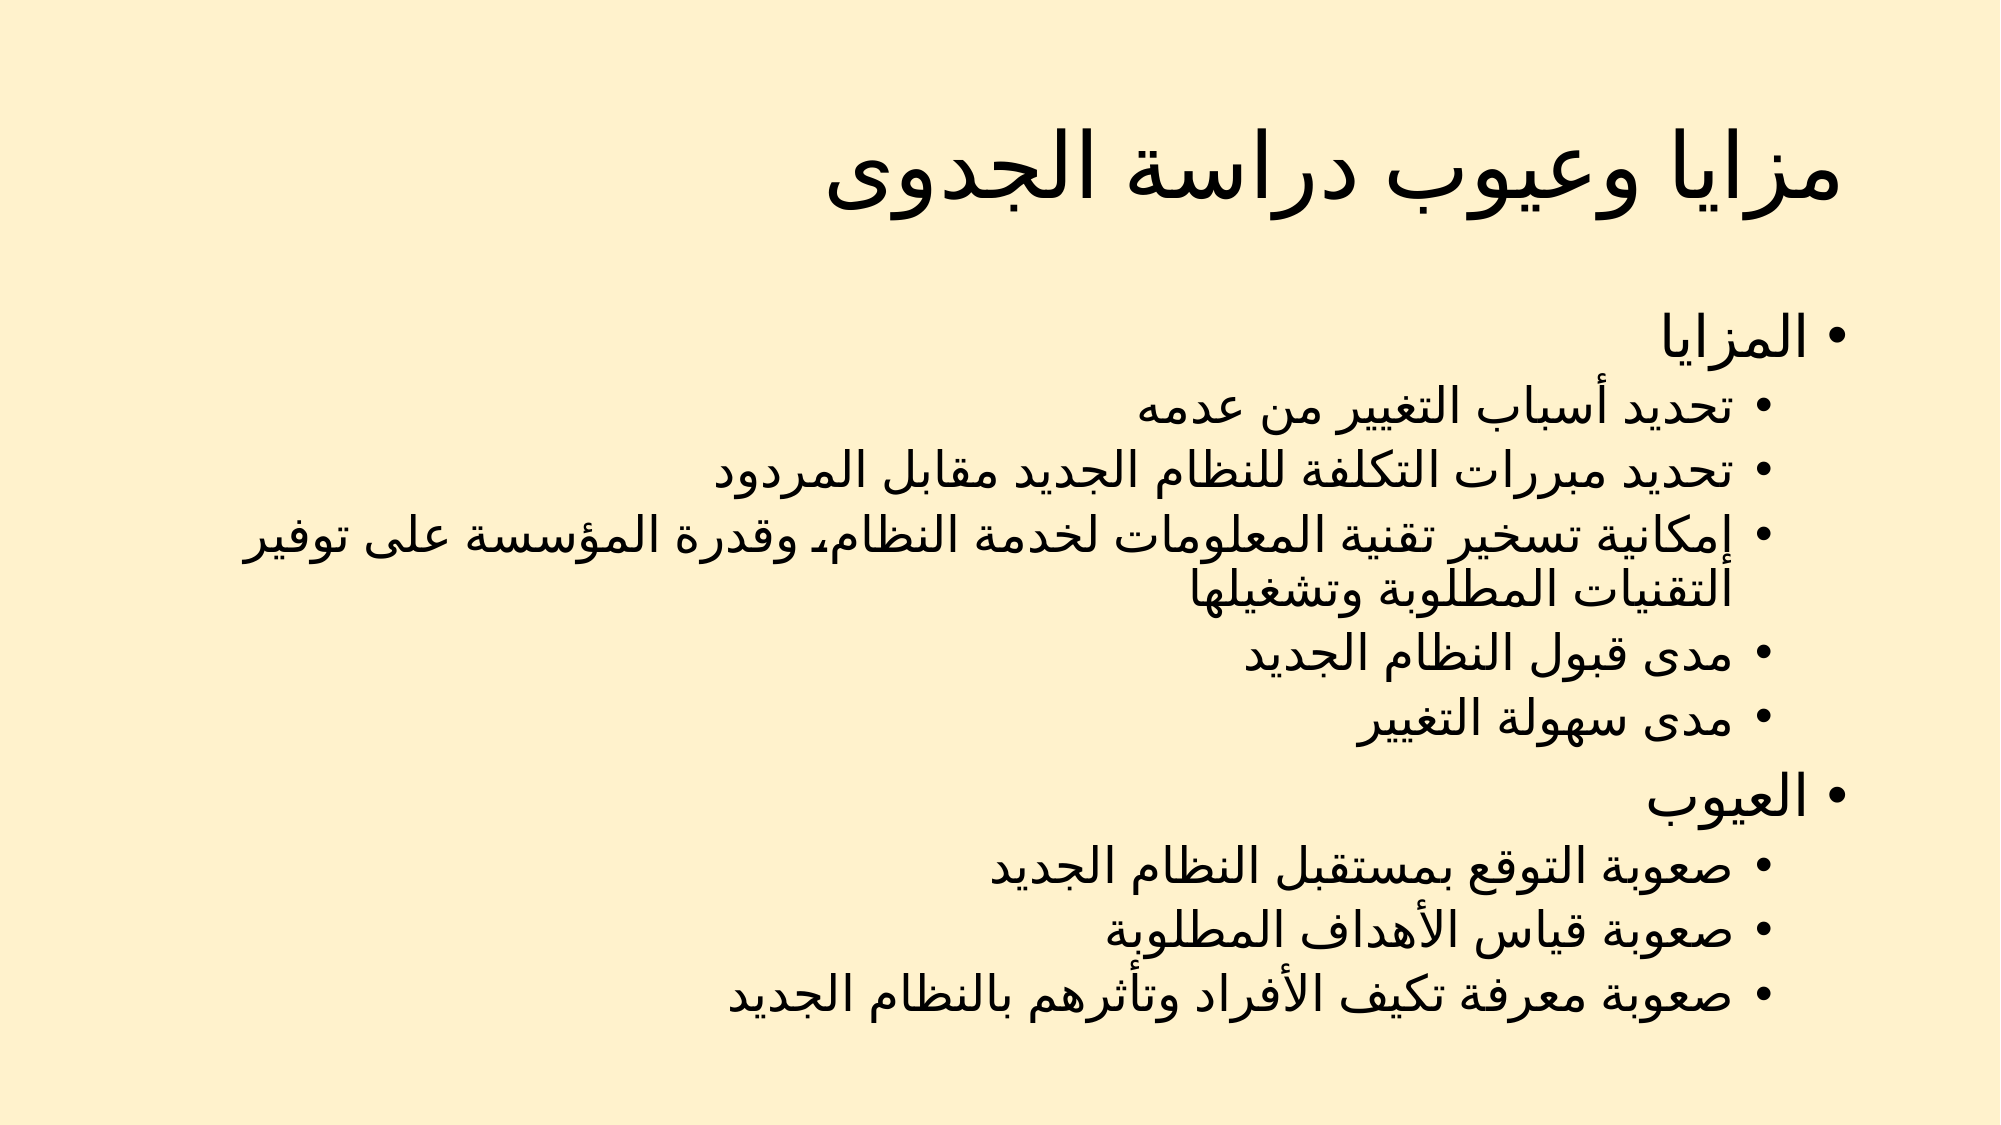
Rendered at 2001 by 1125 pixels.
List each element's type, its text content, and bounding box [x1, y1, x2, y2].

title مزايا وعيوب دراسة الجدوى [137, 59, 1863, 278]
list المزايا تحديد أسباب التغيير من عدمه تحديد مبررات التكلفة للنظام الجديد مقابل المردود إمكانية تسخير تقنية المعلومات لخدمة النظام، وقدرة المؤسسة على توفير التقنيات المطلوبة وتشغيلها مدى قبول النظام الجديد مدى سهولة التغيير العيوب صعوبة التوقع بمستقبل النظام الجديد صعوبة قياس الأهداف المطلوبة صعوبة معرفة تكيف الأفراد وتأثرهم بالنظام الجديد [137, 299, 1863, 1014]
